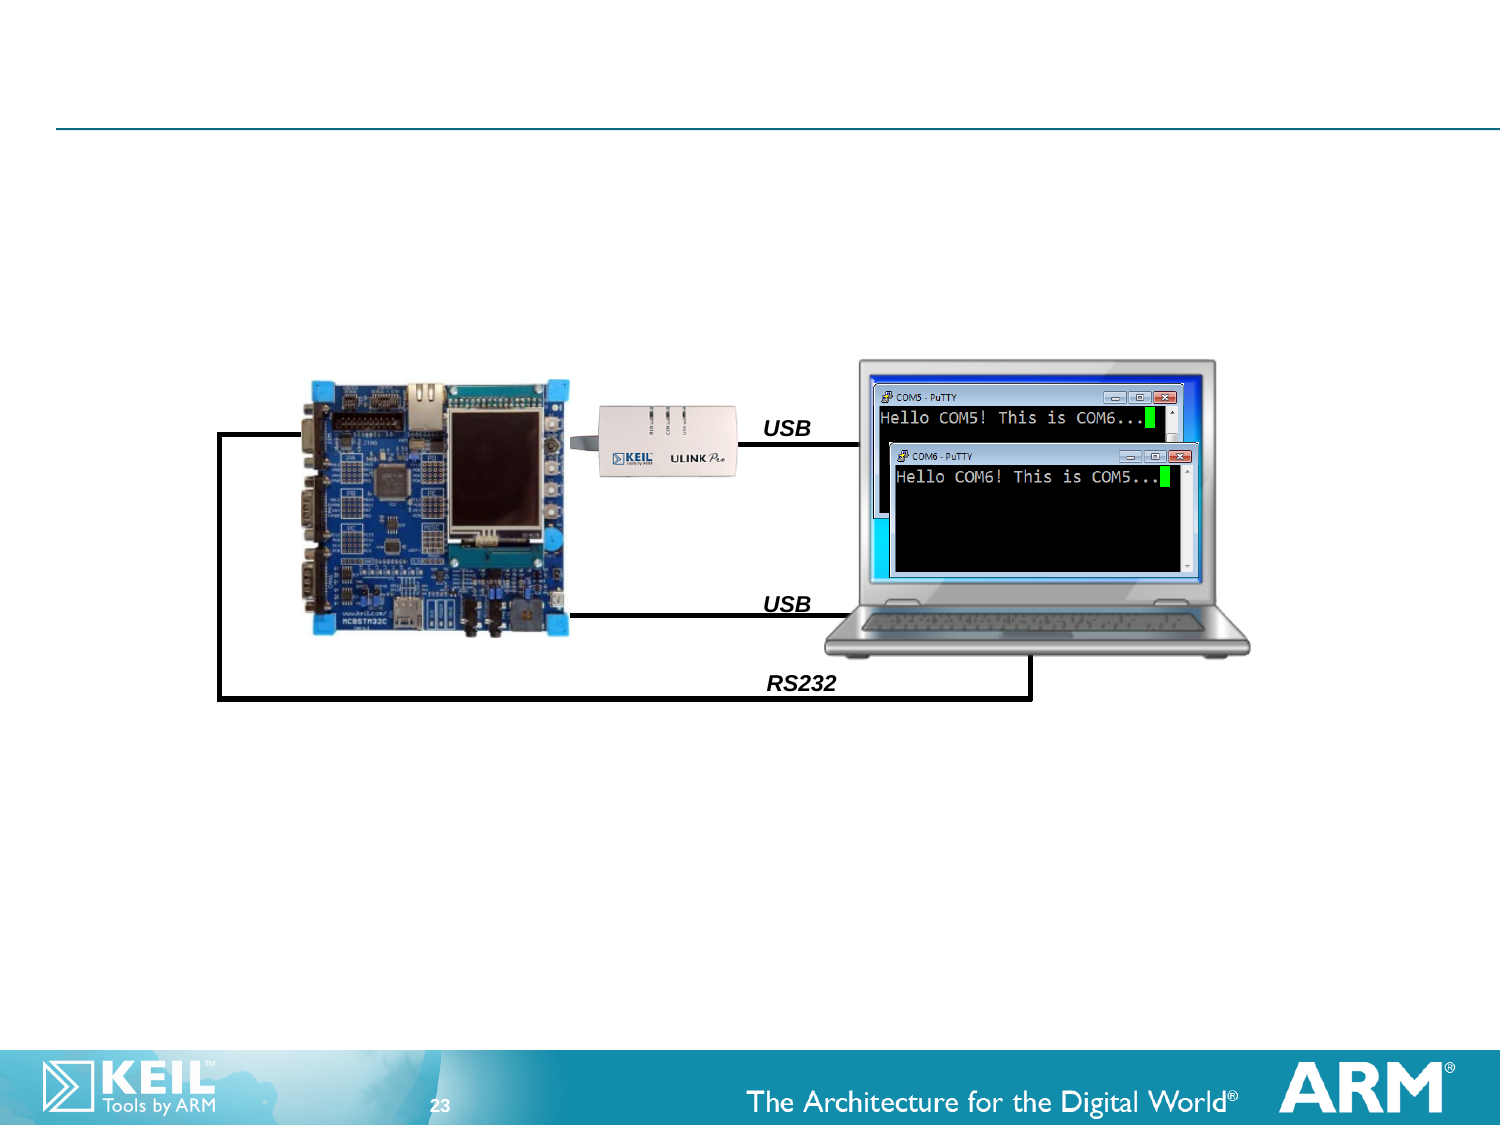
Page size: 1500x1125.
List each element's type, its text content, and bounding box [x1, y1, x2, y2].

text_box RS232 [735, 656, 803, 698]
text_box USB [748, 401, 803, 443]
text_box USB [748, 577, 803, 615]
picture [300, 379, 739, 638]
picture [808, 278, 1260, 729]
picture [0, 780, 1500, 1125]
